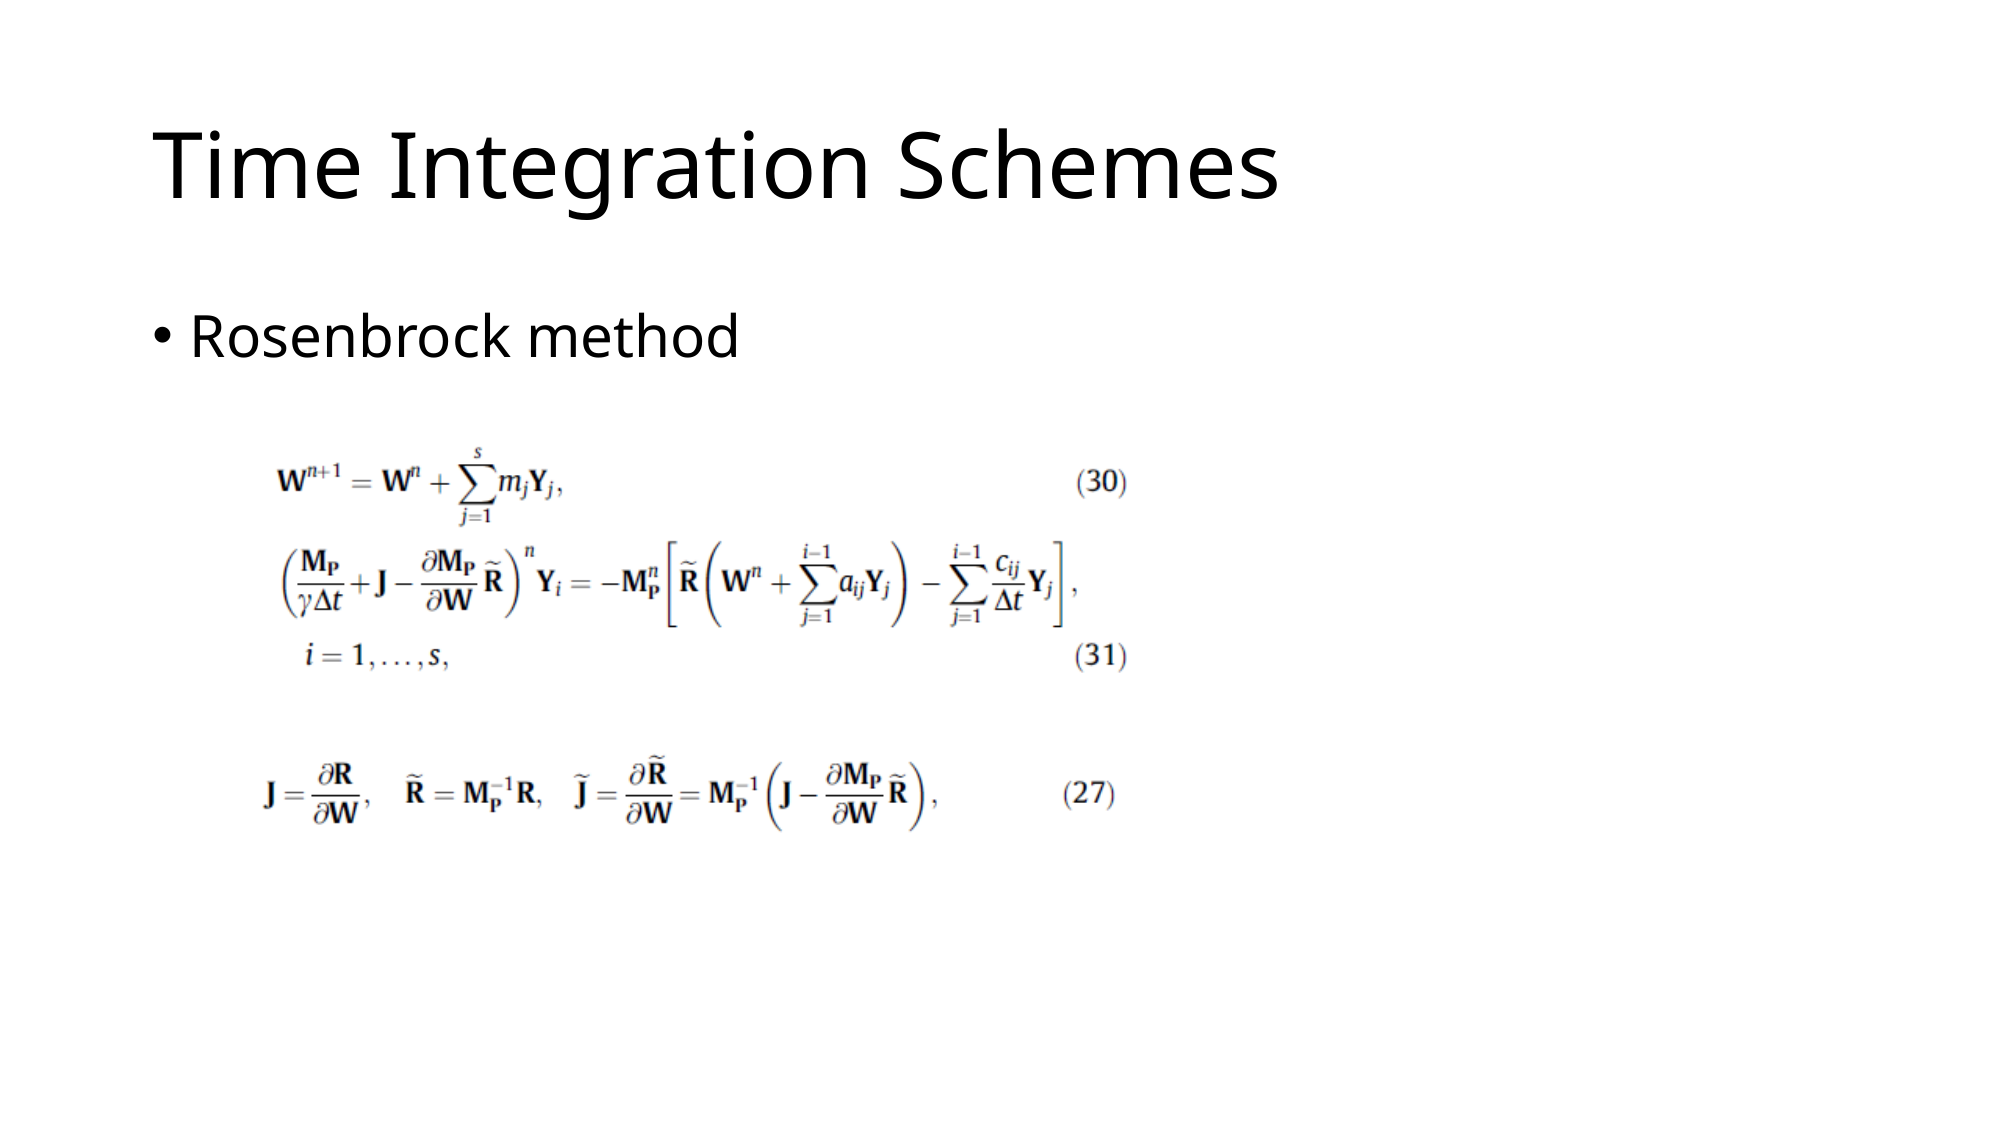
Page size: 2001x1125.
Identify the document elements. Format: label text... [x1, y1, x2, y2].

title Time Integration Schemes [137, 59, 1863, 278]
picture [257, 438, 1141, 687]
picture [257, 745, 1126, 851]
list Rosenbrock method [137, 299, 1863, 1014]
